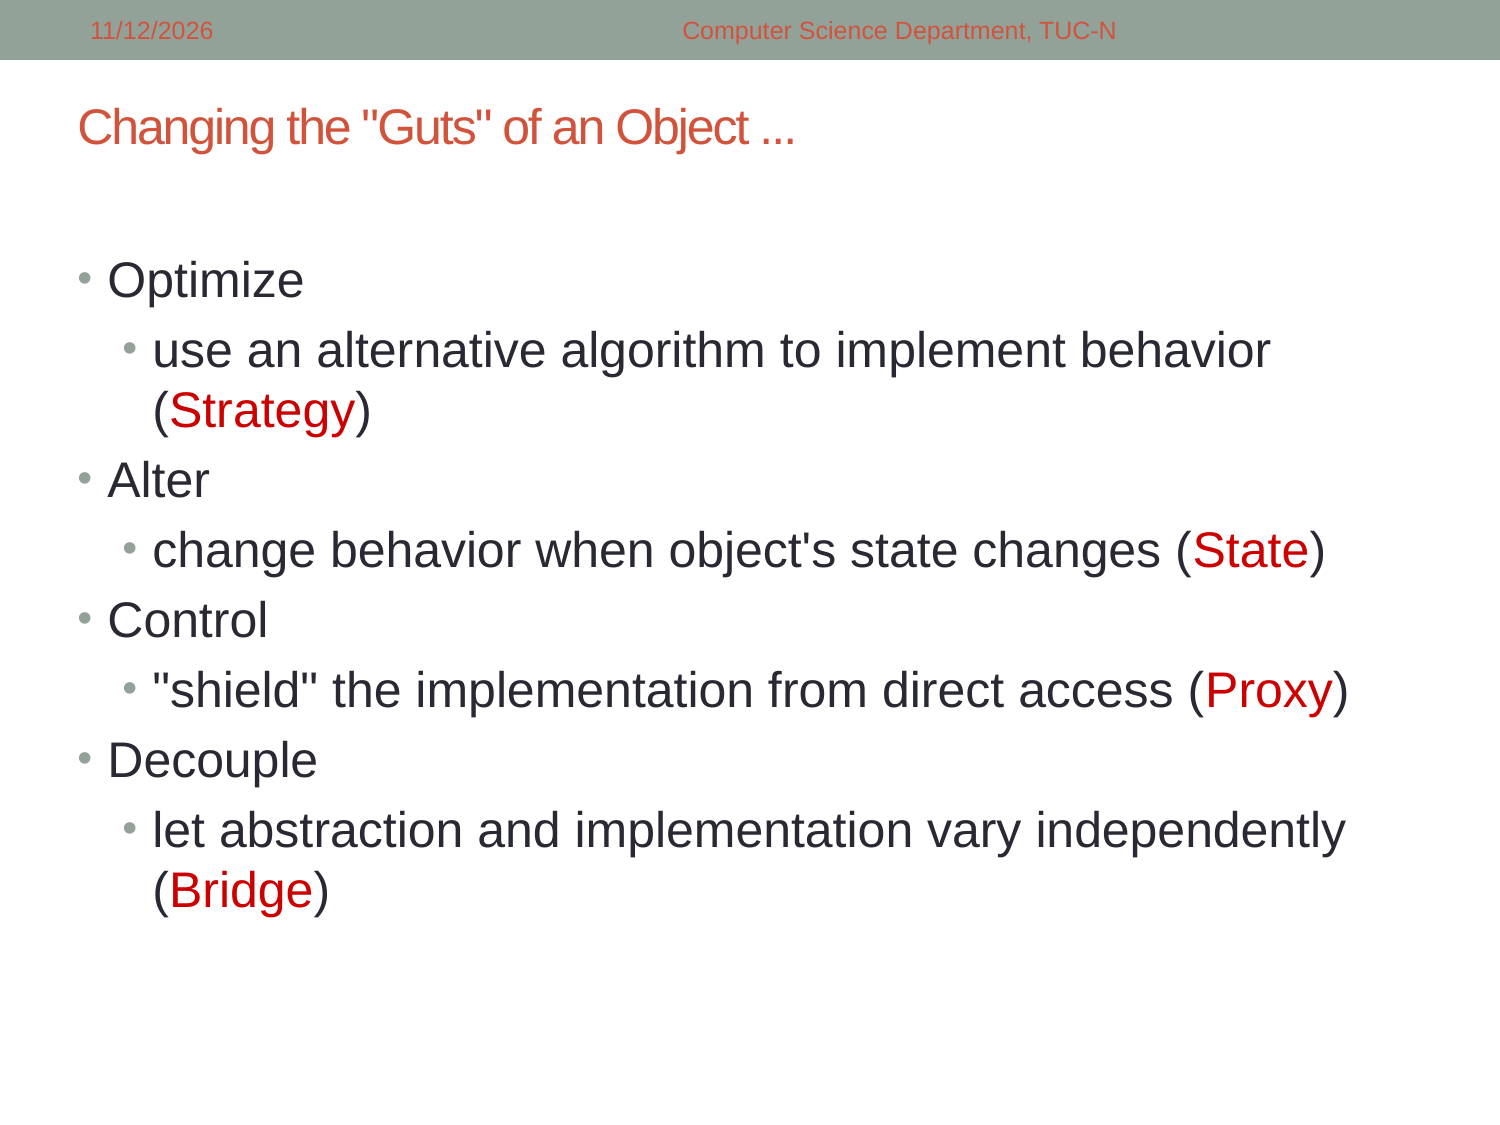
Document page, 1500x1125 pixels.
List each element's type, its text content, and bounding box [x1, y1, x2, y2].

list Optimize use an alternative algorithm to implement behavior (Strategy) Alter change behavior when object's state changes (State) Control "shield" the implementation from direct access (Proxy) Decouple let abstraction and implementation vary independently (Bridge) [62, 174, 1438, 1013]
footer Computer Science Department, TUC-N [562, 3, 1238, 57]
title Changing the "Guts" of an Object ... [62, 87, 1438, 163]
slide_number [75, 3, 550, 57]
